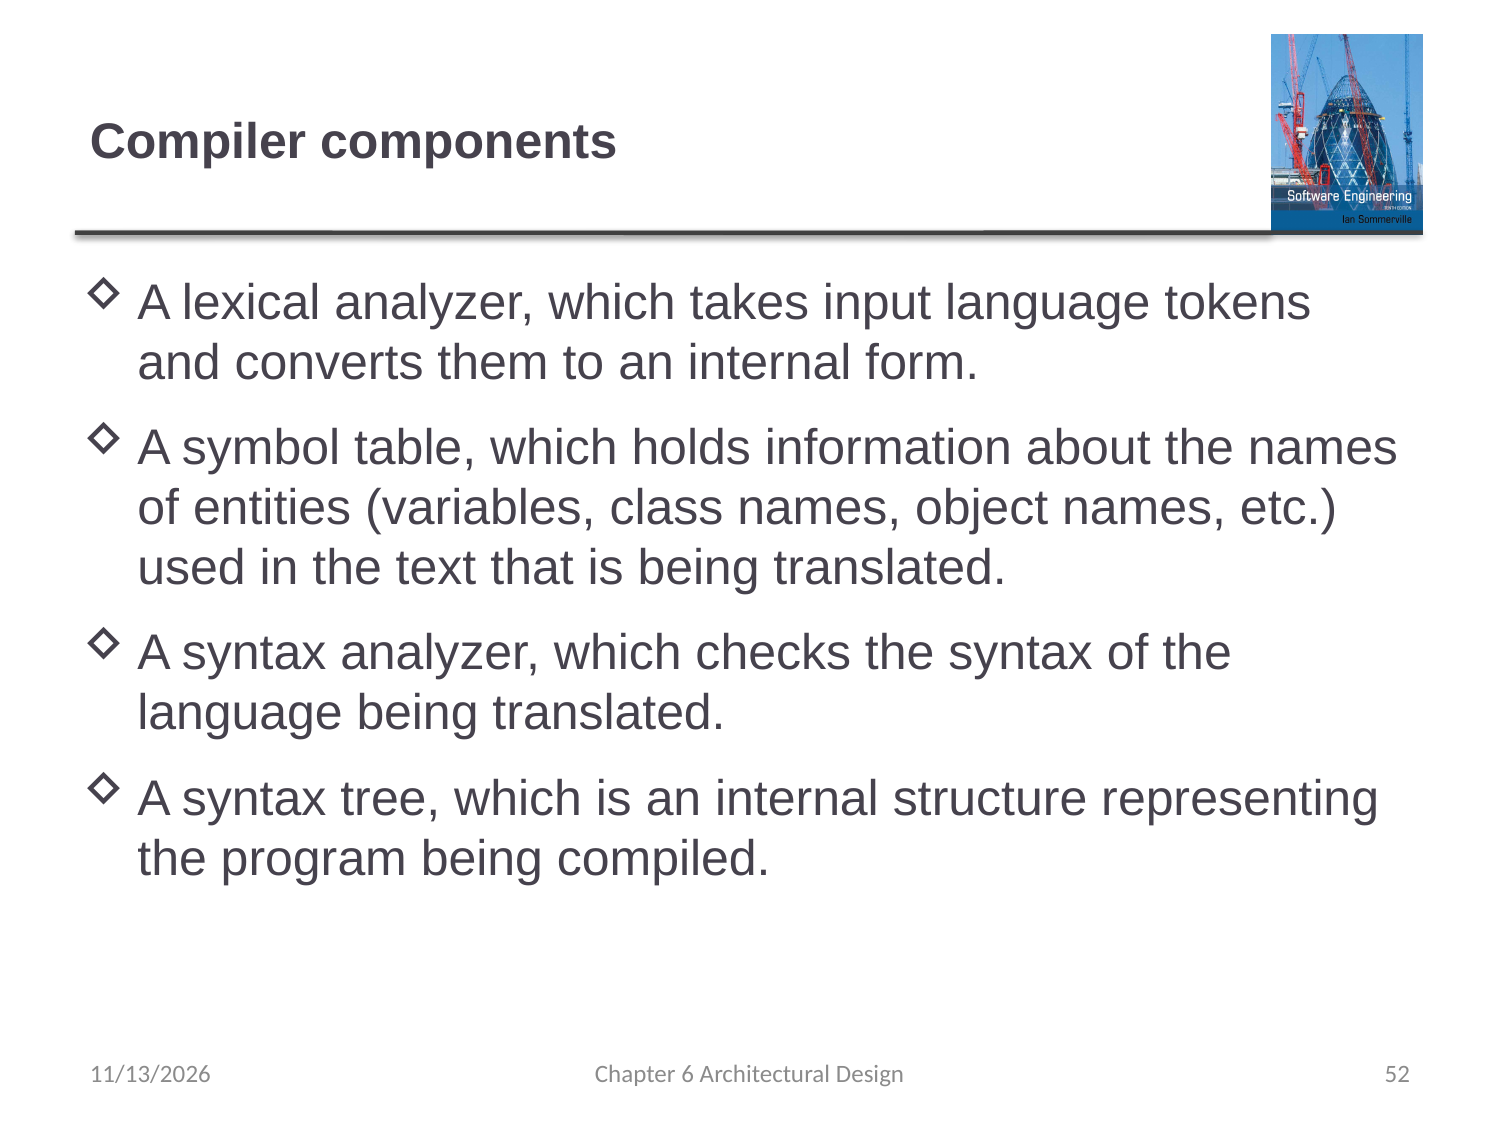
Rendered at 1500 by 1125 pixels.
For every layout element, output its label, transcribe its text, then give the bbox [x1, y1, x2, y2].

text_box A lexical analyzer, which takes input language tokens and converts them to an internal form. A symbol table, which holds information about the names of entities (variables, class names, object names, etc.) used in the text that is being translated. A syntax analyzer, which checks the syntax of the language being translated. A syntax tree, which is an internal structure representing the program being compiled. [66, 262, 1417, 1005]
picture [1271, 34, 1423, 230]
text_box 05/25/2021 [75, 1042, 425, 1103]
text_box <number> [1074, 1042, 1425, 1103]
text_box Compiler components [75, 45, 1272, 233]
text_box Chapter 6 Architectural Design [512, 1042, 988, 1103]
